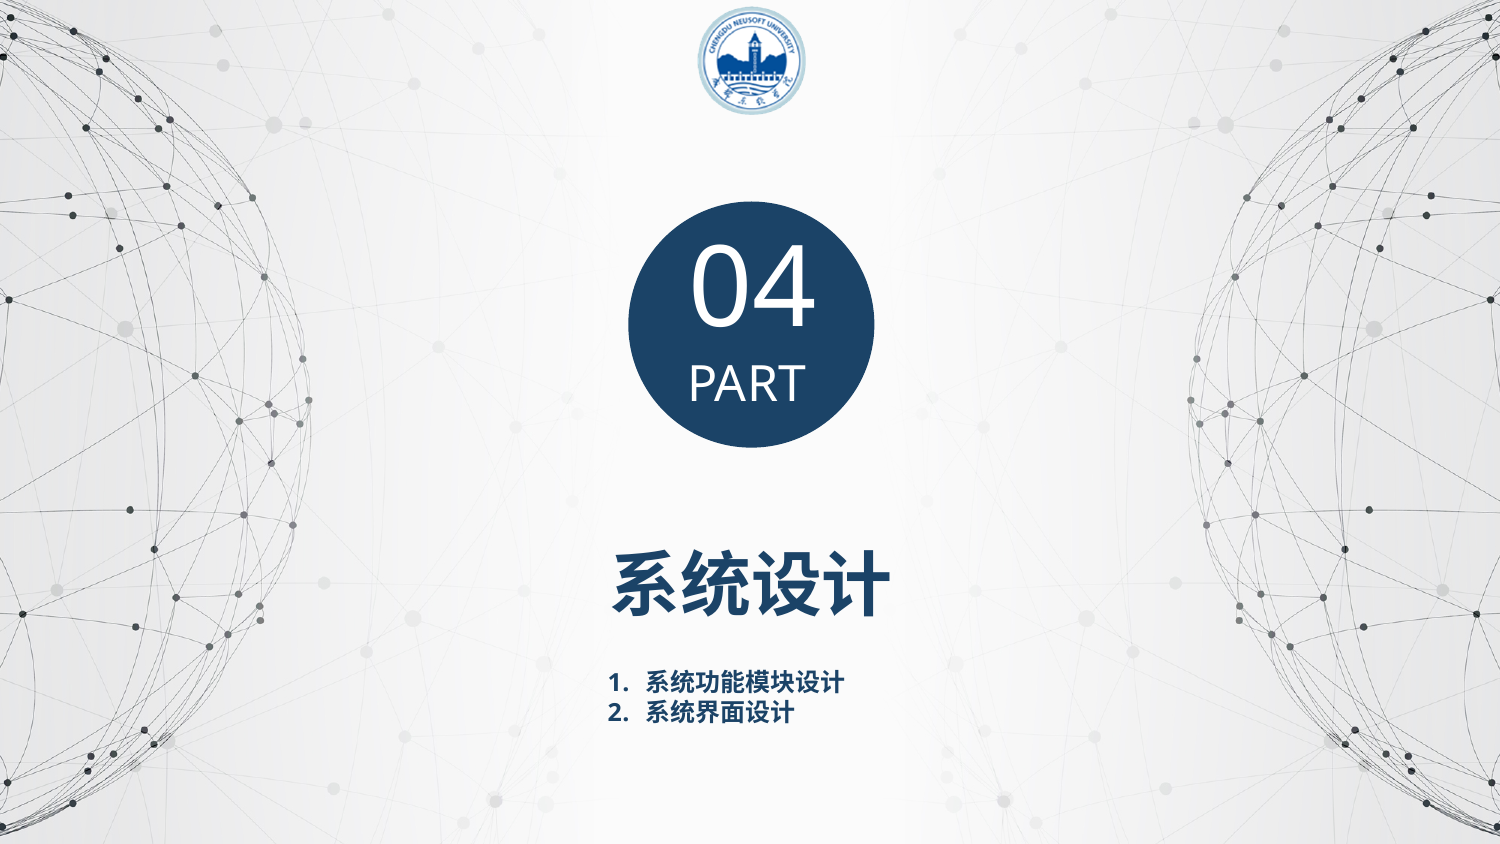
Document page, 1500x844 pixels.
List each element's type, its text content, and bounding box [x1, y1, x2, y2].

text_box [669, 418, 833, 449]
picture [0, 0, 1500, 844]
text_box 04 PART [610, 281, 896, 418]
text_box [635, 200, 868, 281]
text_box 系统设计 [409, 534, 1094, 631]
text_box 系统功能模块设计 系统界面设计 [596, 661, 1113, 733]
